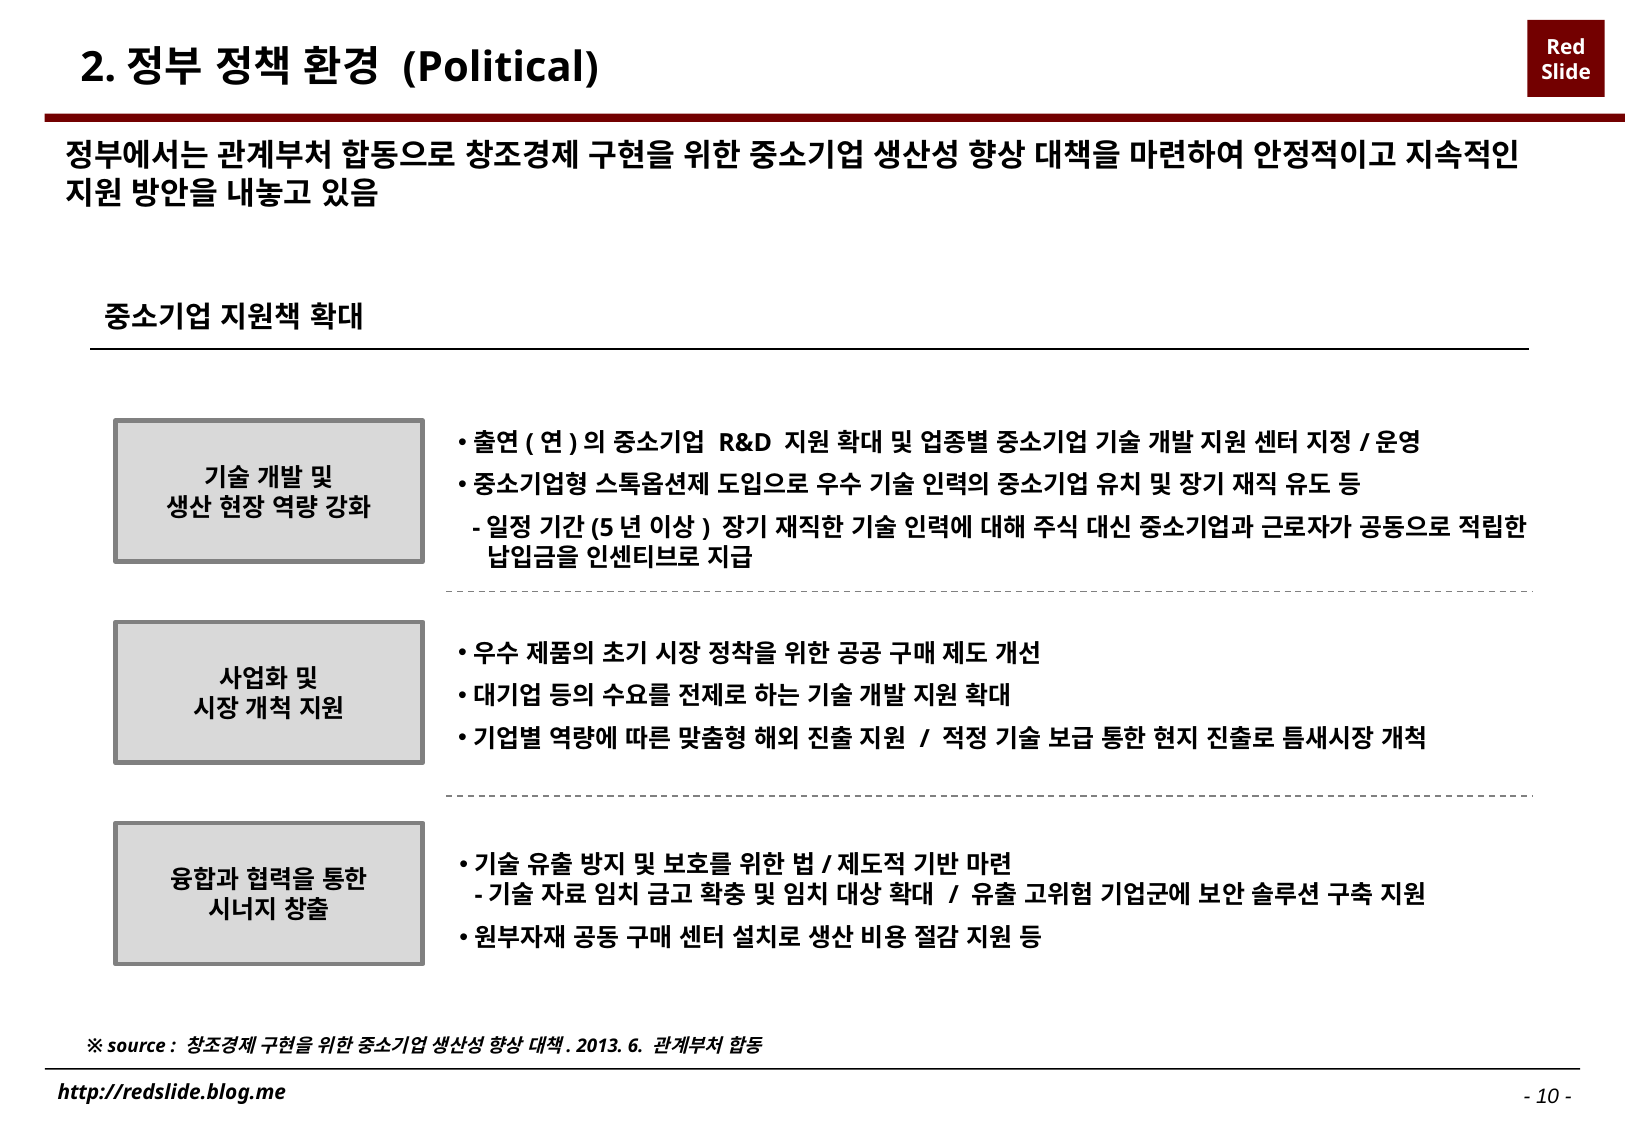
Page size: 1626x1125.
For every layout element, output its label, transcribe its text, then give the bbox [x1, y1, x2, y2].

text_box 사업화 및 시장 개척 지원 [113, 620, 425, 765]
list 정부에서는 관계부처 합동으로 창조경제 구현을 위한 중소기업 생산성 향상 대책을 마련하여 안정적이고 지속적인 지원 방안을 내놓고 있음 [64, 135, 1581, 259]
text_box 우수 제품의 초기 시장 정착을 위한 공공 구매 제도 개선 대기업 등의 수요를 전제로 하는 기술 개발 지원 확대 기업별 역량에 따른 맞춤형 해외 진출 지원 / 적정 기술 보급 통한 현지 진출로 틈새시장 개척 [443, 629, 1559, 760]
text_box 출연(연)의 중소기업 R&D 지원 확대 및 업종별 중소기업 기술 개발 지원 센터 지정/운영 중소기업형 스톡옵션제 도입으로 우수 기술 인력의 중소기업 유치 및 장기 재직 유도 등 -일정 기간(5년 이상) 장기 재직한 기술 인력에 대해 주식 대신 중소기업과 근로자가 공동으로 적립한 납입금을 인센티브로 지급 [443, 418, 1559, 579]
text_box 융합과 협력을 통한 시너지 창출 [113, 821, 425, 966]
text_box ※ source : 창조경제 구현을 위한 중소기업 생산성 향상 대책. 2013. 6. 관계부처 합동 [72, 1026, 777, 1064]
text_box 기술 개발 및 생산 현장 역량 강화 [113, 419, 425, 564]
text_box 기술 유출 방지 및 보호를 위한 법/제도적 기반 마련 -기술 자료 임치 금고 확충 및 임치 대상 확대 / 유출 고위험 기업군에 보안 솔루션 구축 지원 원부자재 공동 구매 센터 설치로 생산 비용 절감 지원 등 [444, 841, 1560, 959]
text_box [89, 290, 1534, 350]
title 2.정부 정책 환경 (Political) [64, 36, 1531, 99]
